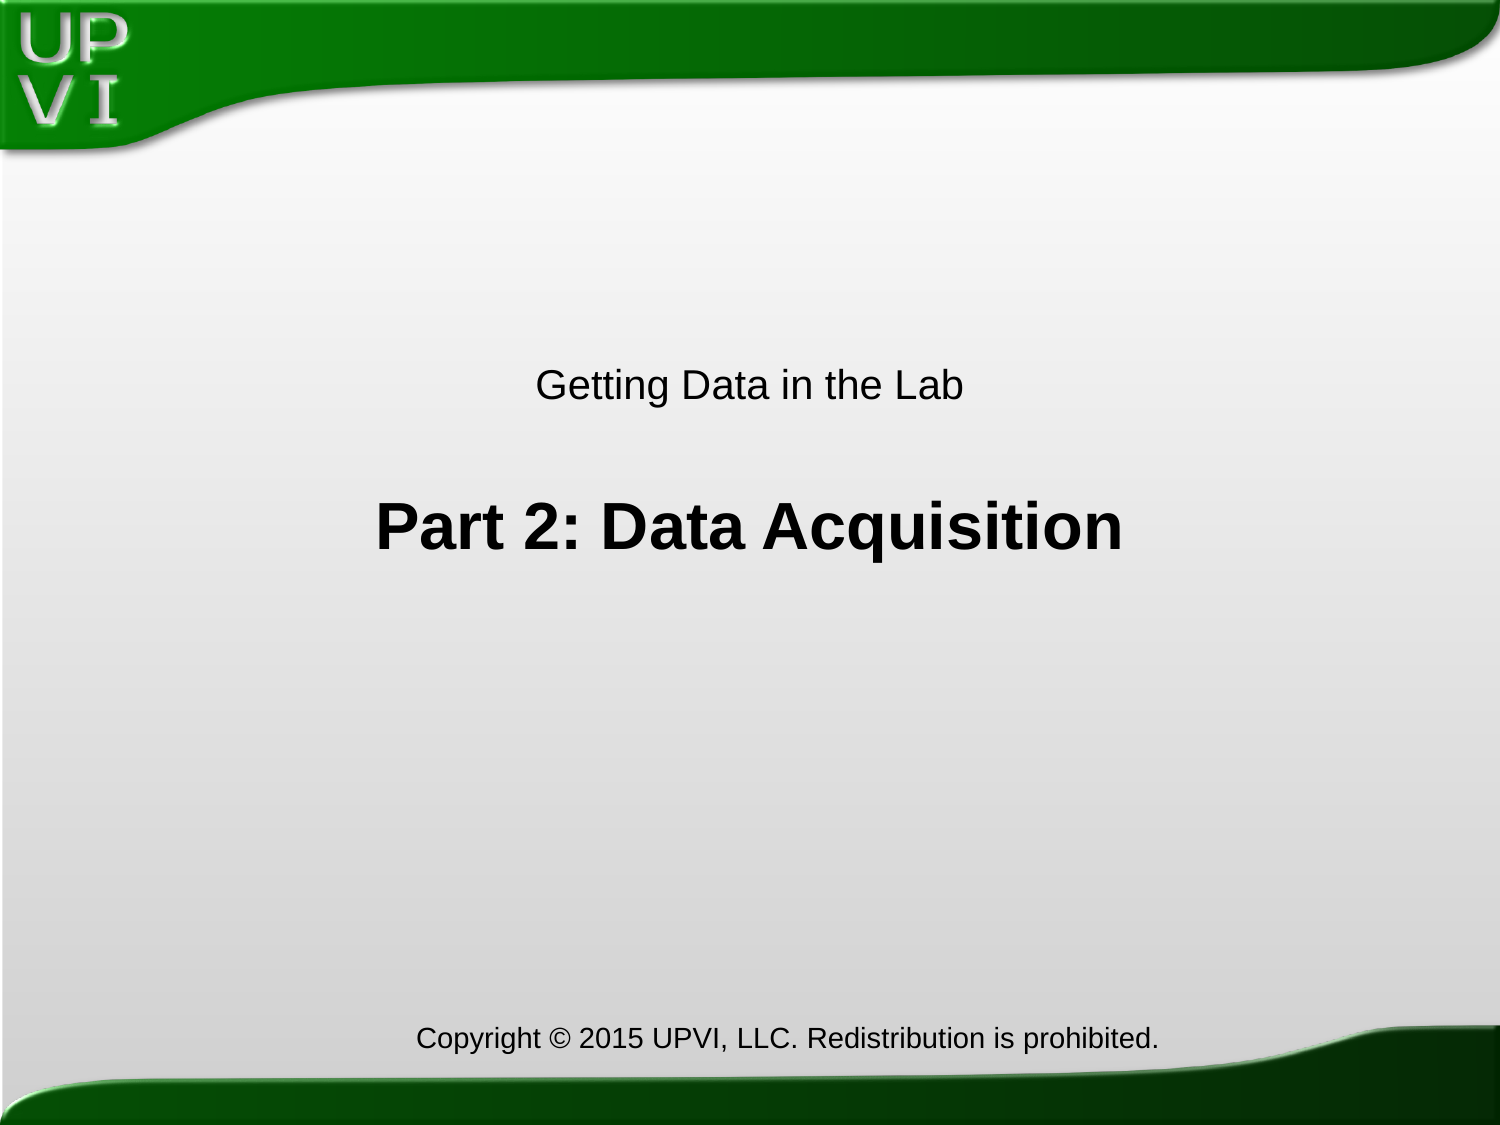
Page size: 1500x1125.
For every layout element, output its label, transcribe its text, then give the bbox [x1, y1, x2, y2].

picture [0, 0, 1500, 1125]
title Getting Data in the Lab [112, 262, 1388, 504]
text_box Copyright © 2015 UPVI, LLC. Redistribution is prohibited. [401, 1012, 1176, 1063]
subtitle Part 2: Data Acquisition [225, 475, 1275, 651]
